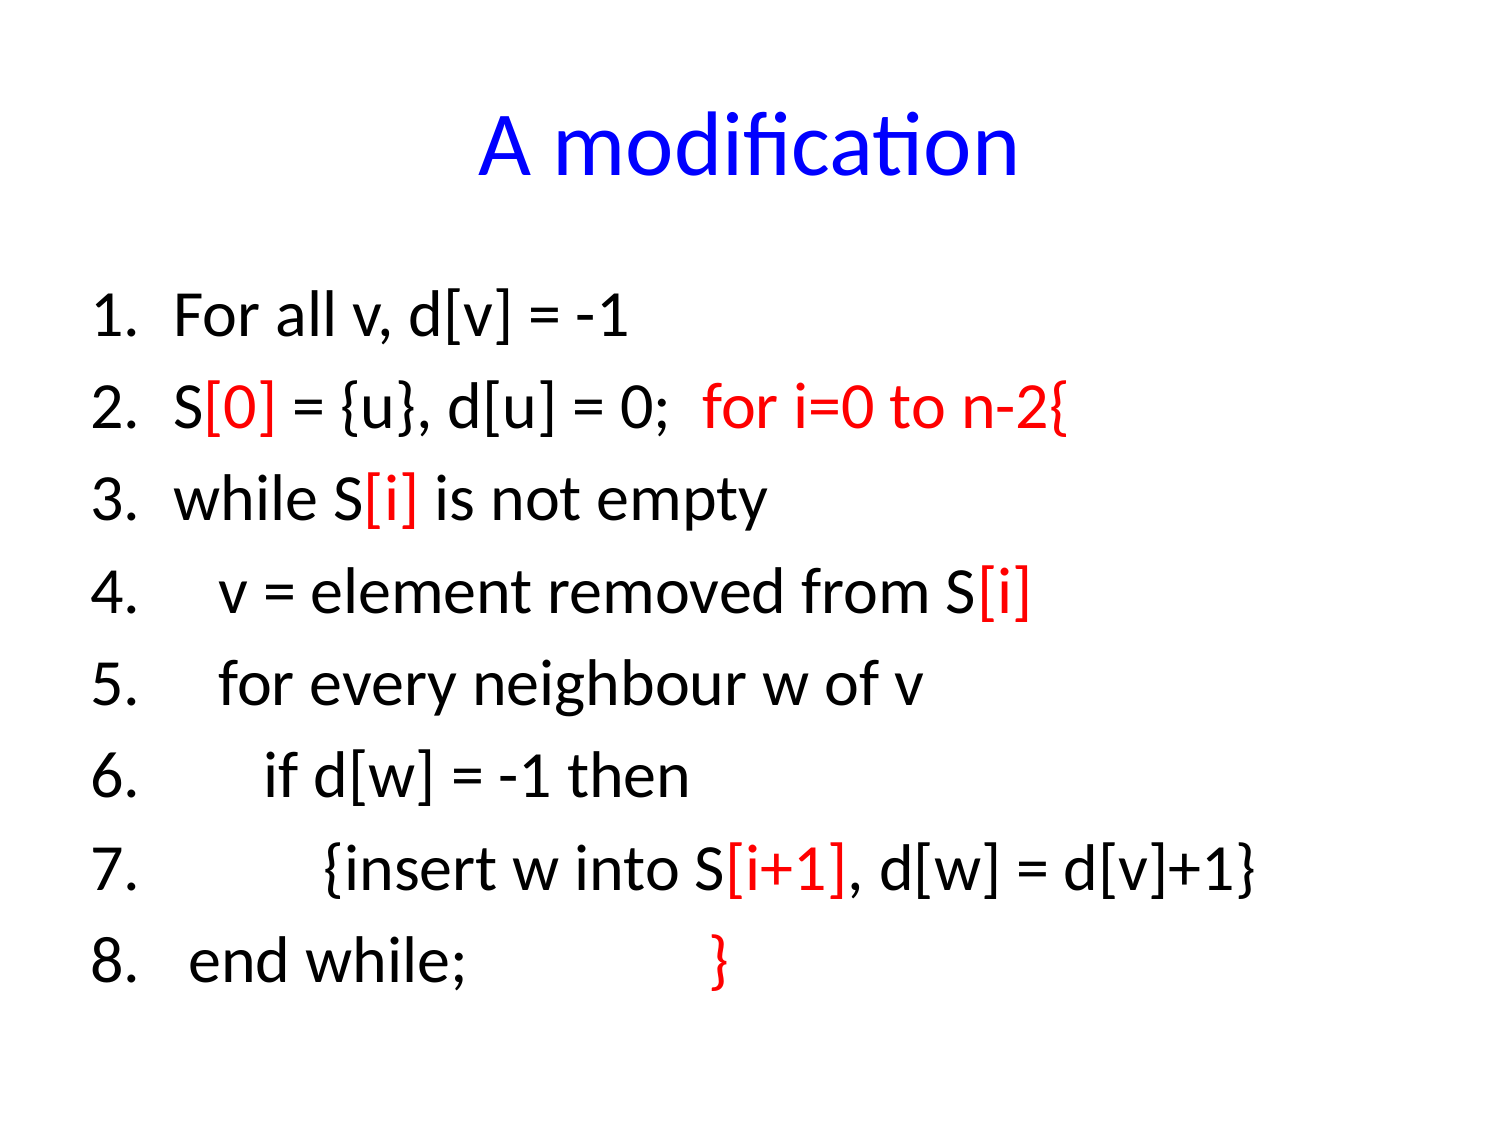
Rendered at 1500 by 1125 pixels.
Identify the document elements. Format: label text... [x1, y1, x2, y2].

title A modification [75, 45, 1425, 233]
list For all v, d[v] = -1 S[0] = {u}, d[u] = 0; for i=0 to n-2{ while S[i] is not empty v = element removed from S[i] for every neighbour w of v if d[w] = -1 then {insert w into S[i+1], d[w] = d[v]+1} end while; } [75, 262, 1425, 1005]
